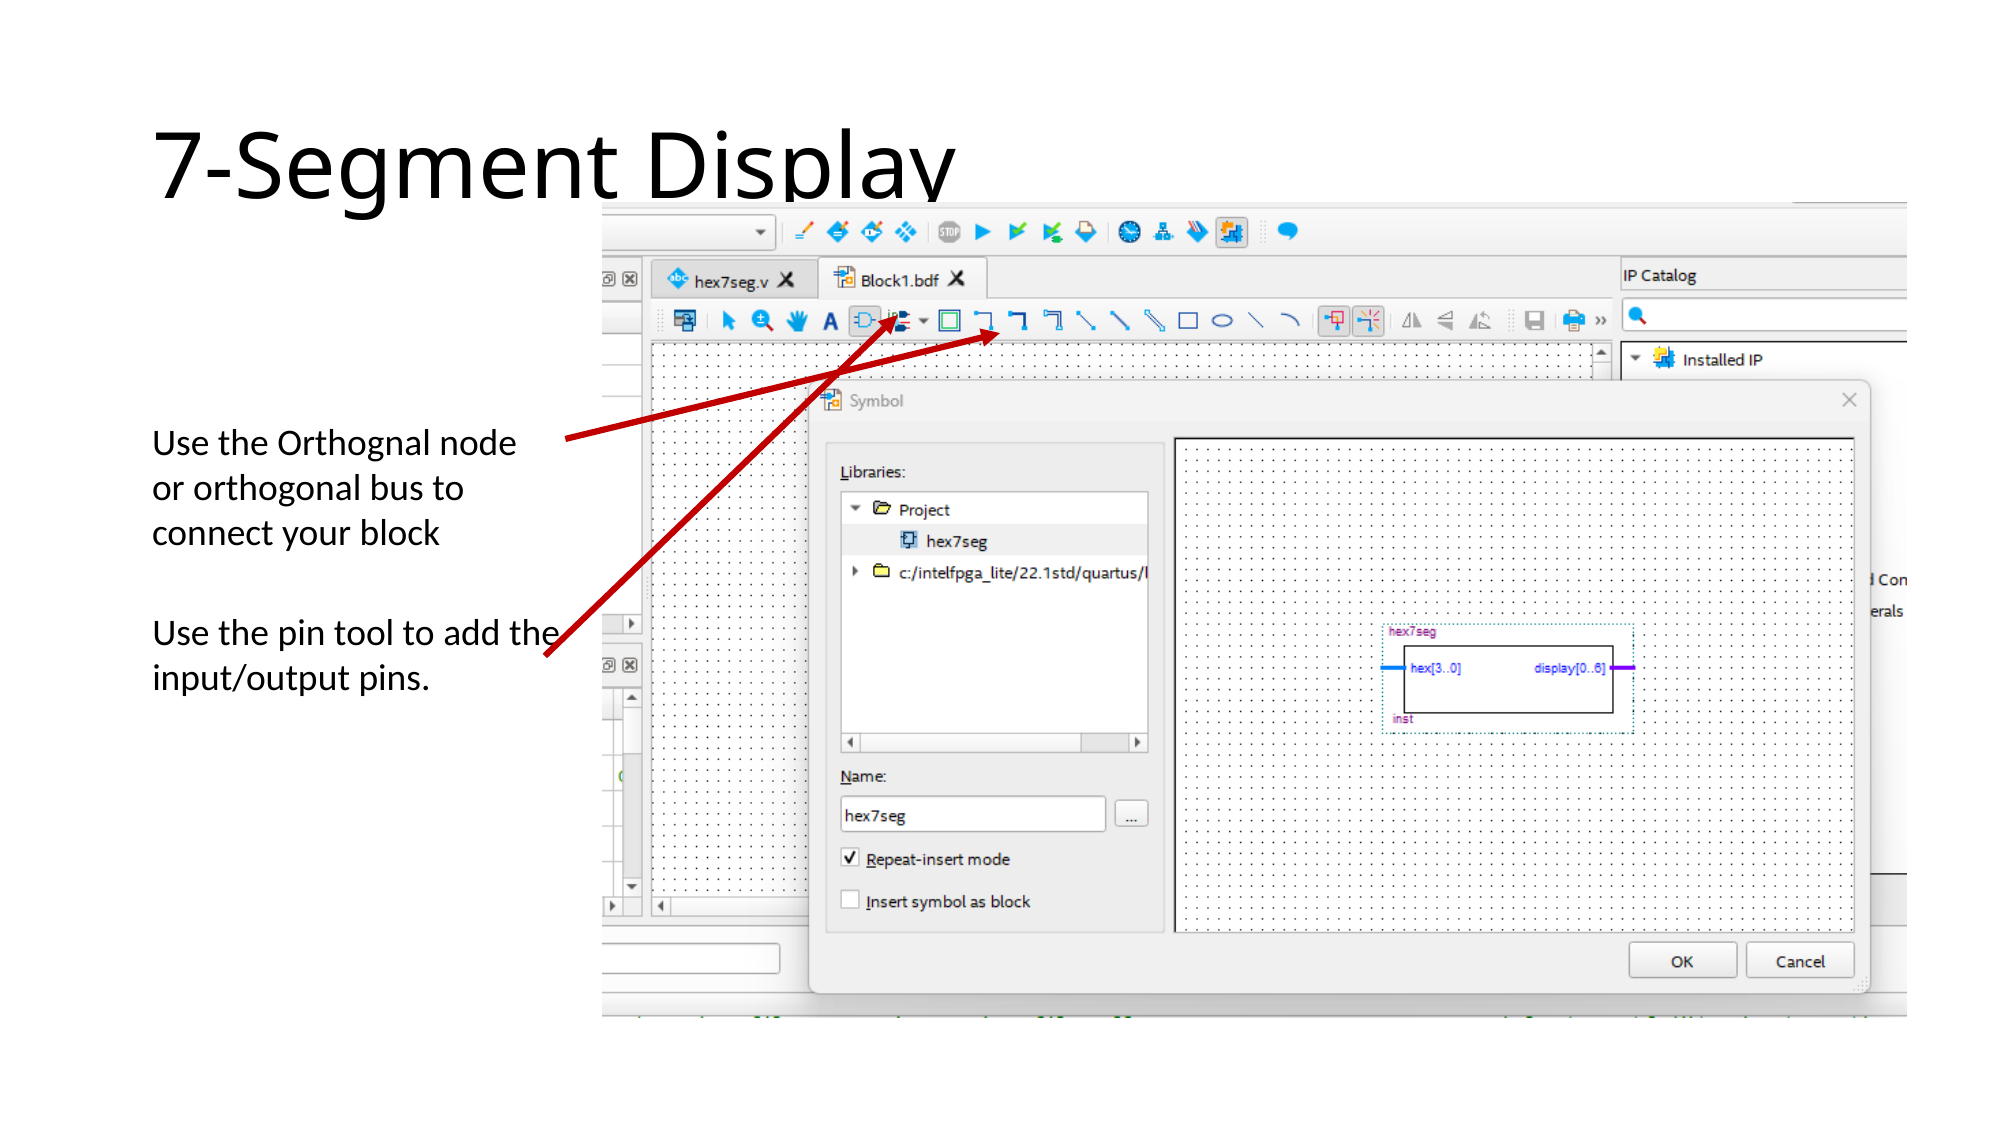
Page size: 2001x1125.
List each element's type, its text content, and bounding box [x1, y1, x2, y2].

text_box Use the pin tool to add the input/output pins. [137, 600, 589, 705]
picture [602, 202, 1907, 1018]
title 7-Segment Display [137, 59, 1863, 278]
text_box Use the Orthognal node or orthogonal bus to connect your block [137, 410, 544, 561]
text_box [544, 315, 898, 656]
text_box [898, 333, 1000, 439]
